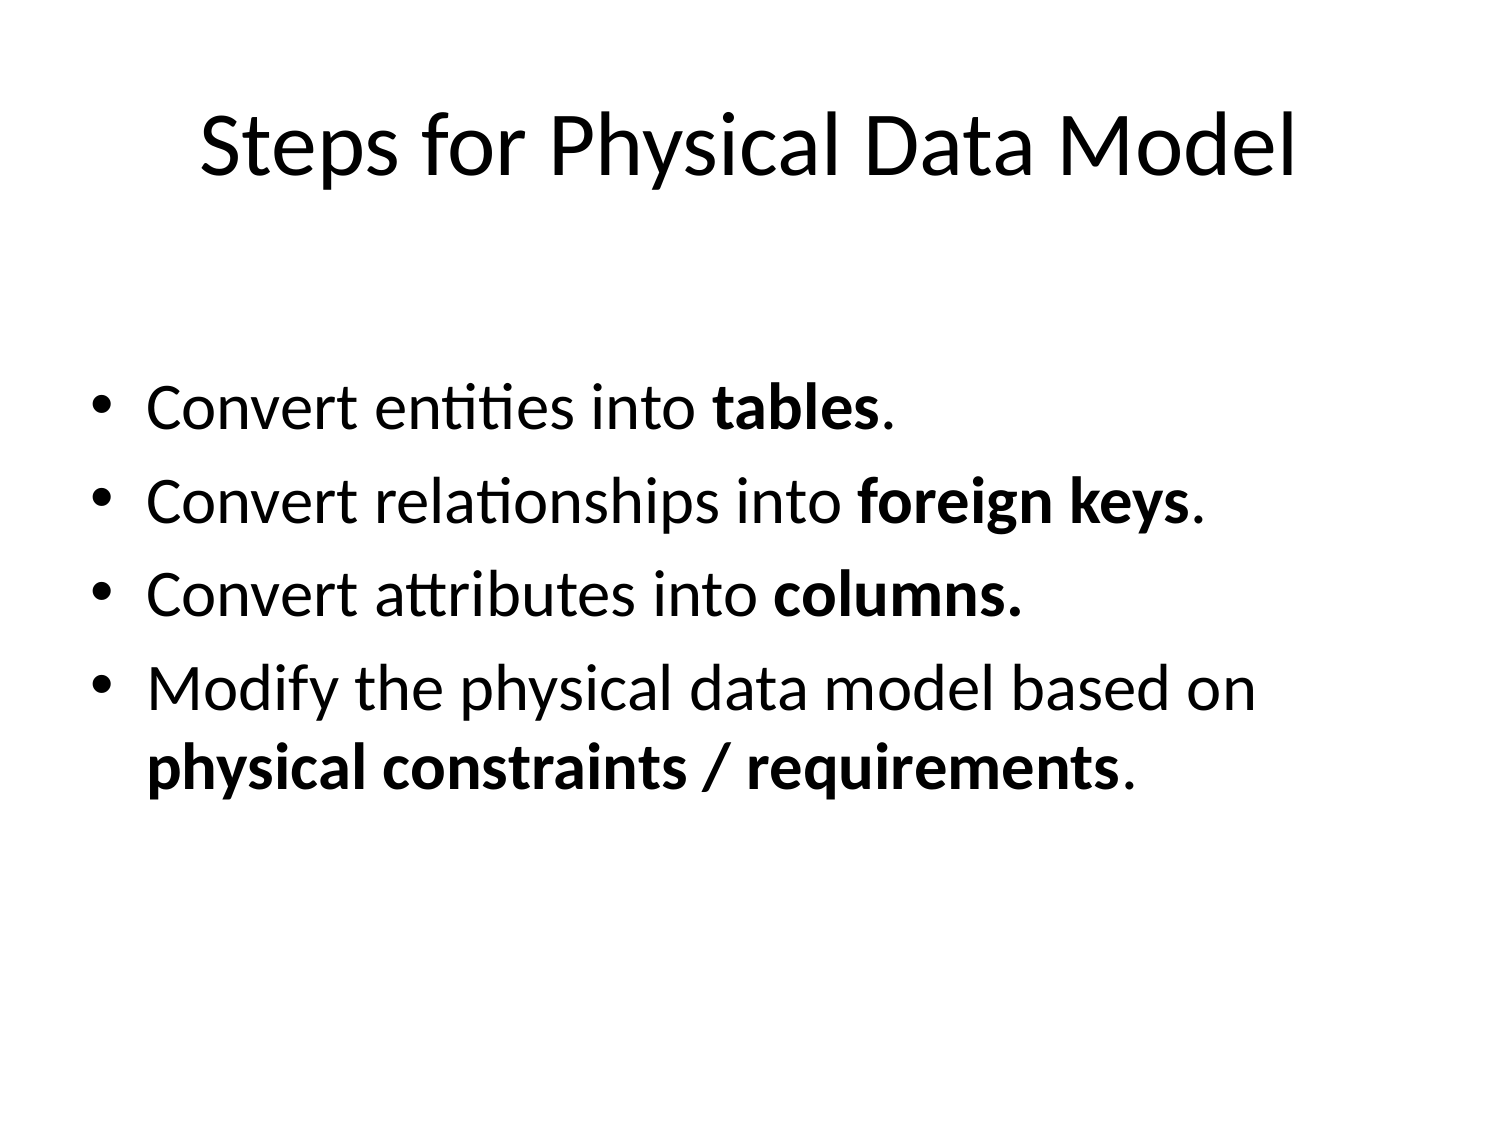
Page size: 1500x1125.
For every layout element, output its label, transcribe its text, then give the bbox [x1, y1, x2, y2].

list Convert entities into tables. Convert relationships into foreign keys. Convert attributes into columns. Modify the physical data model based on physical constraints / requirements. [75, 262, 1425, 1005]
title Steps for Physical Data Model [75, 45, 1425, 233]
